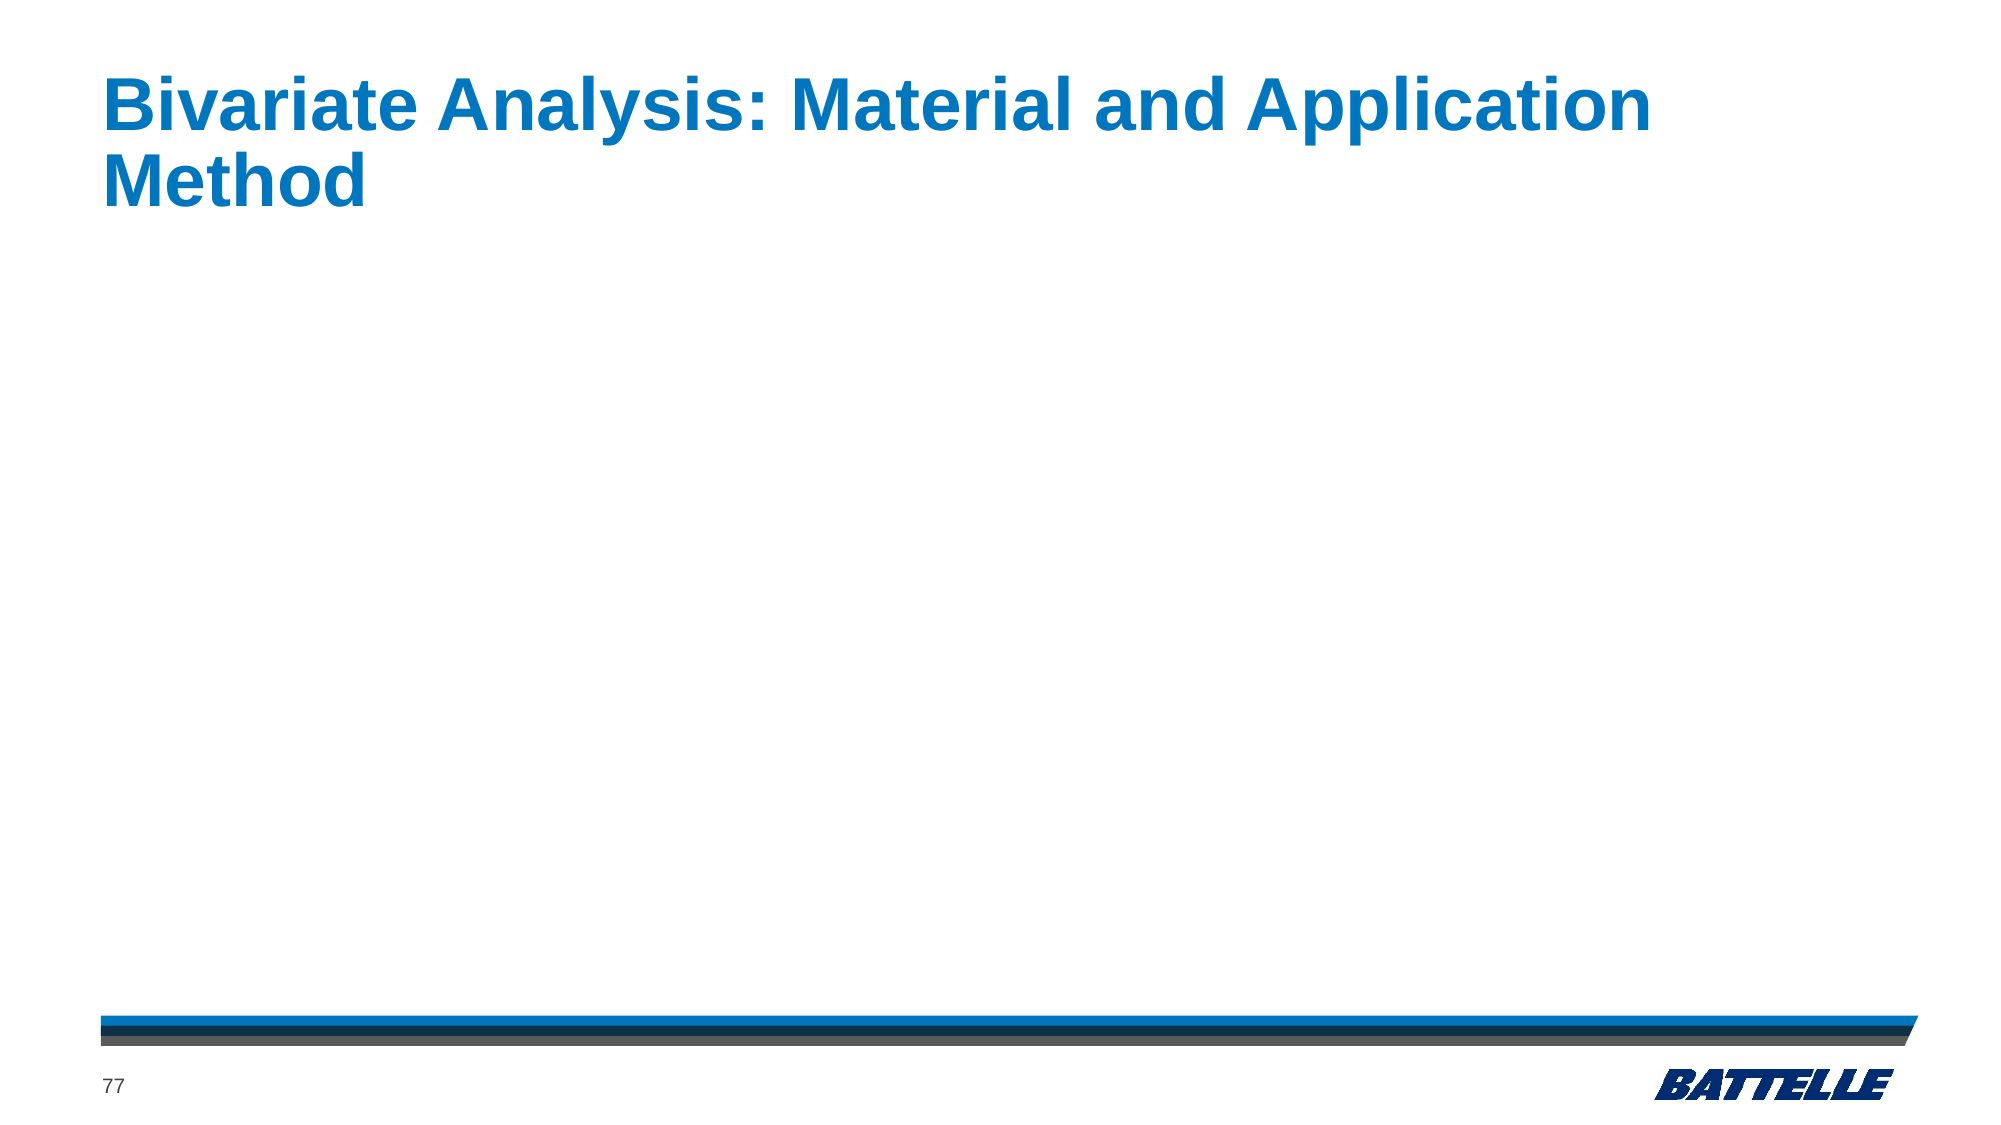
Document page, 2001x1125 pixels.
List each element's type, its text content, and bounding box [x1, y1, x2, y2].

slide_number 77 [101, 1068, 205, 1103]
picture [1654, 1069, 1894, 1100]
title Bivariate Analysis: Material and Application Method [101, 68, 1898, 227]
